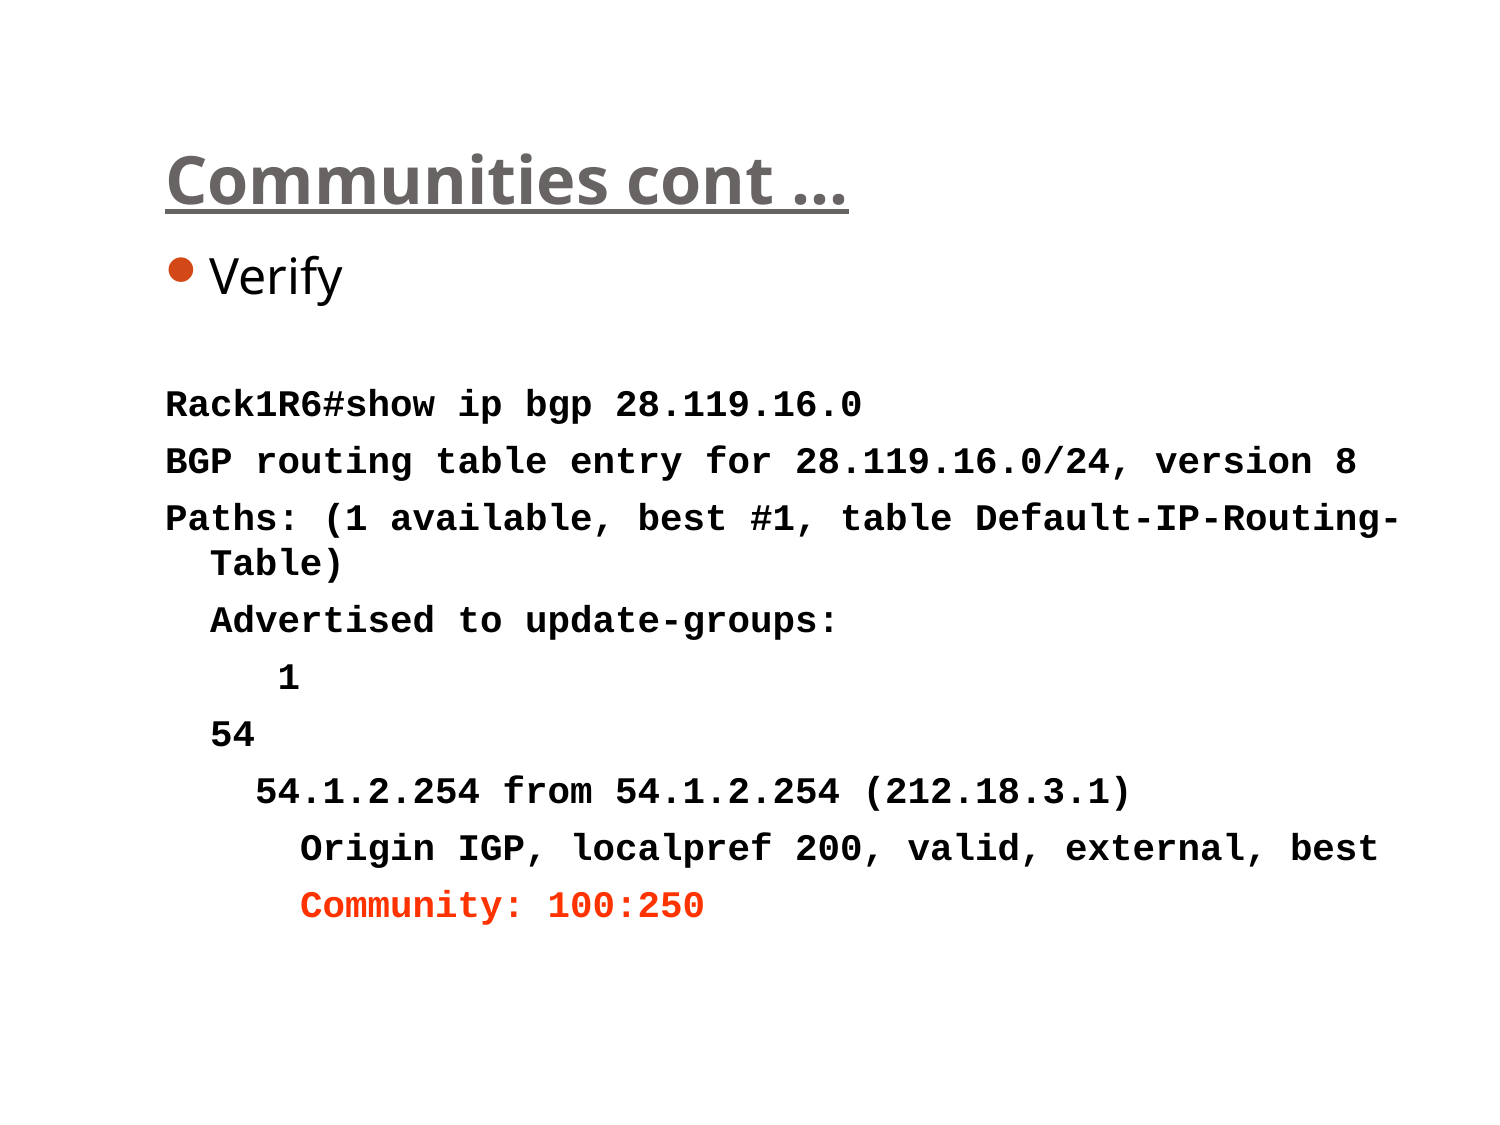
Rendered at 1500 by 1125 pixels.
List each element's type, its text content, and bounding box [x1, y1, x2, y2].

list Verify Rack1R6#show ip bgp 28.119.16.0 BGP routing table entry for 28.119.16.0/24, version 8 Paths: (1 available, best #1, table Default-IP-Routing-Table) Advertised to update-groups: 1 54 54.1.2.254 from 54.1.2.254 (212.18.3.1) Origin IGP, localpref 200, valid, external, best Community: 100:250 [150, 237, 1425, 988]
title Communities cont … [150, 45, 1425, 233]
